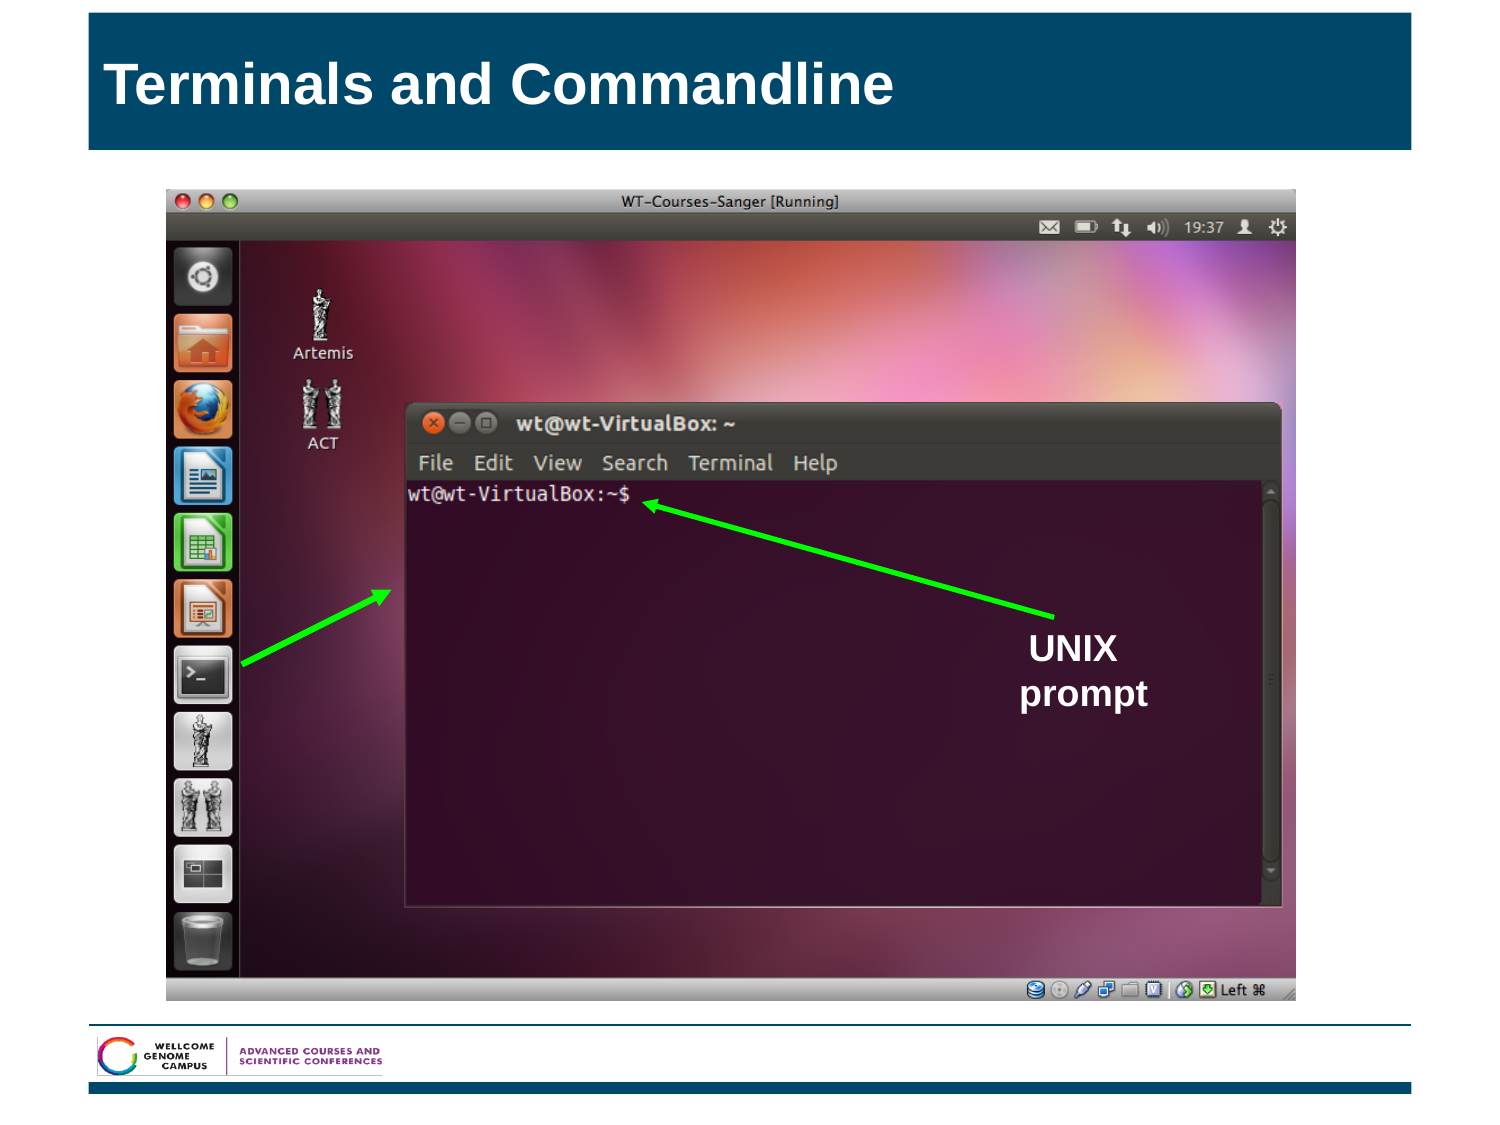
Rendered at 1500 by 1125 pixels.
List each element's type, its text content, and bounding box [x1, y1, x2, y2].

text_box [241, 589, 392, 665]
title Terminals and Commandline [88, 12, 1412, 150]
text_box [641, 501, 1055, 618]
picture [90, 1030, 446, 1079]
picture [166, 189, 1297, 1002]
